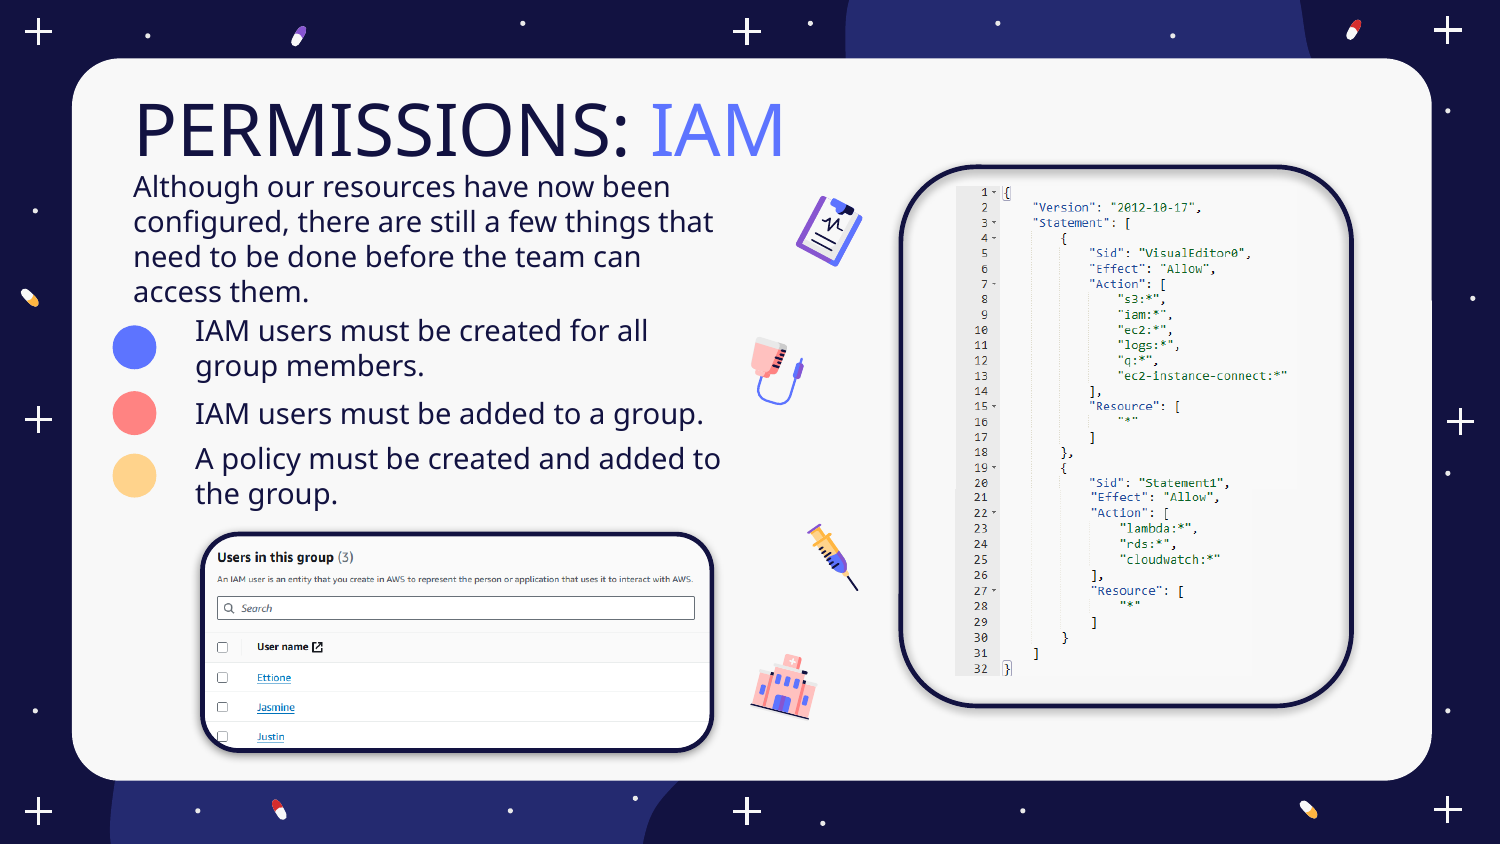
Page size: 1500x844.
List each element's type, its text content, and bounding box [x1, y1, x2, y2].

text_box Although our resources have now been configured, there are still a few things that need to be done before the team can access them. [118, 185, 739, 292]
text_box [805, 199, 854, 261]
text_box [112, 325, 157, 370]
picture [955, 185, 1297, 676]
text_box [112, 391, 157, 436]
text_box A policy must be created and added to the group. [180, 453, 745, 498]
text_box IAM users must be added to a group. [180, 390, 745, 435]
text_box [756, 654, 817, 716]
text_box [900, 166, 1352, 706]
text_box IAM users must be created for all group members. [180, 325, 745, 369]
title PERMISSIONS: IAM [118, 88, 1255, 167]
picture [202, 533, 713, 751]
text_box [112, 453, 157, 498]
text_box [803, 525, 865, 587]
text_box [746, 342, 801, 403]
